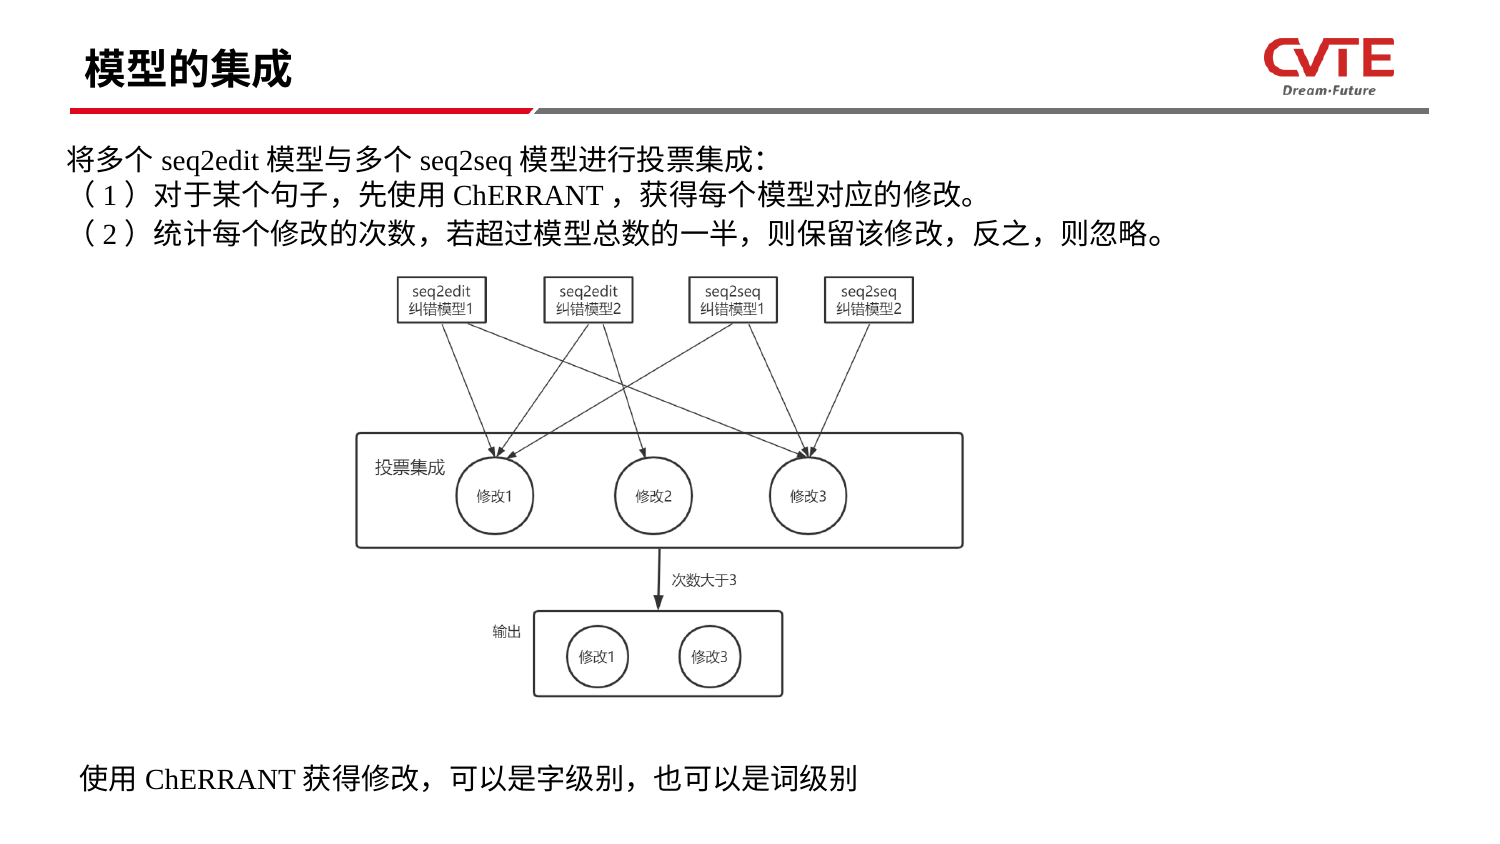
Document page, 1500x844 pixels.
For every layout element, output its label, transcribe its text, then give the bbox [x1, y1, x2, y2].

text_box 将多个seq2edit模型与多个seq2seq模型进行投票集成： （1）对于某个句子，先使用ChERRANT，获得每个模型对应的修改。 （2）统计每个修改的次数，若超过模型总数的一半，则保留该修改，反之，则忽略。 [51, 133, 1462, 511]
picture [70, 108, 1429, 114]
title 模型的集成 [70, 24, 1247, 112]
text_box 使用ChERRANT获得修改，可以是字级别，也可以是词级别 [65, 752, 1372, 810]
picture [324, 268, 975, 706]
picture [1264, 38, 1394, 95]
